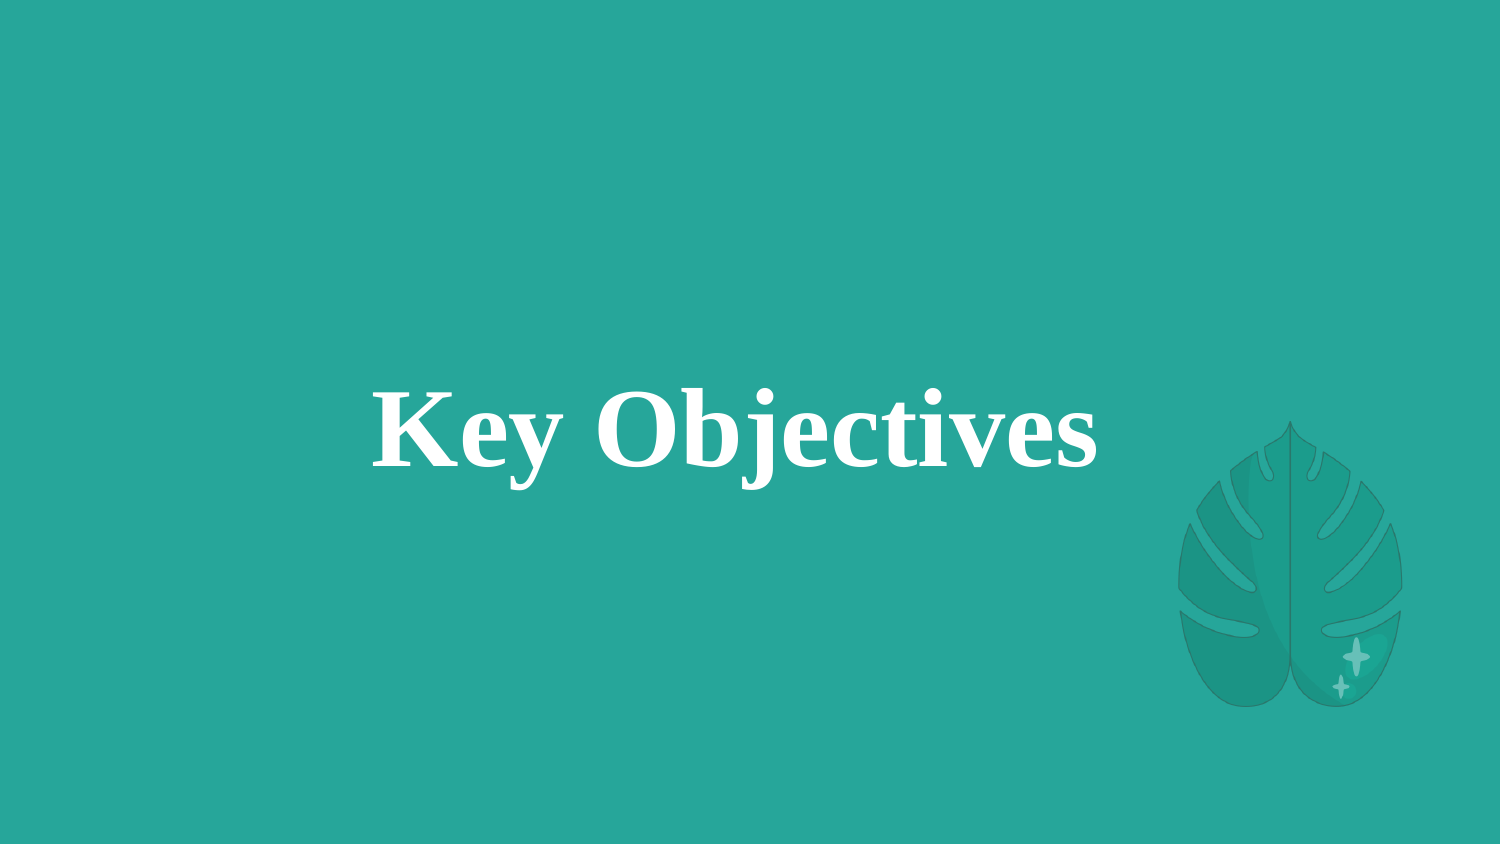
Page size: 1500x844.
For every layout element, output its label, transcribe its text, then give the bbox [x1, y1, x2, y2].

title Key Objectives [290, 86, 1210, 758]
picture [1147, 421, 1433, 708]
